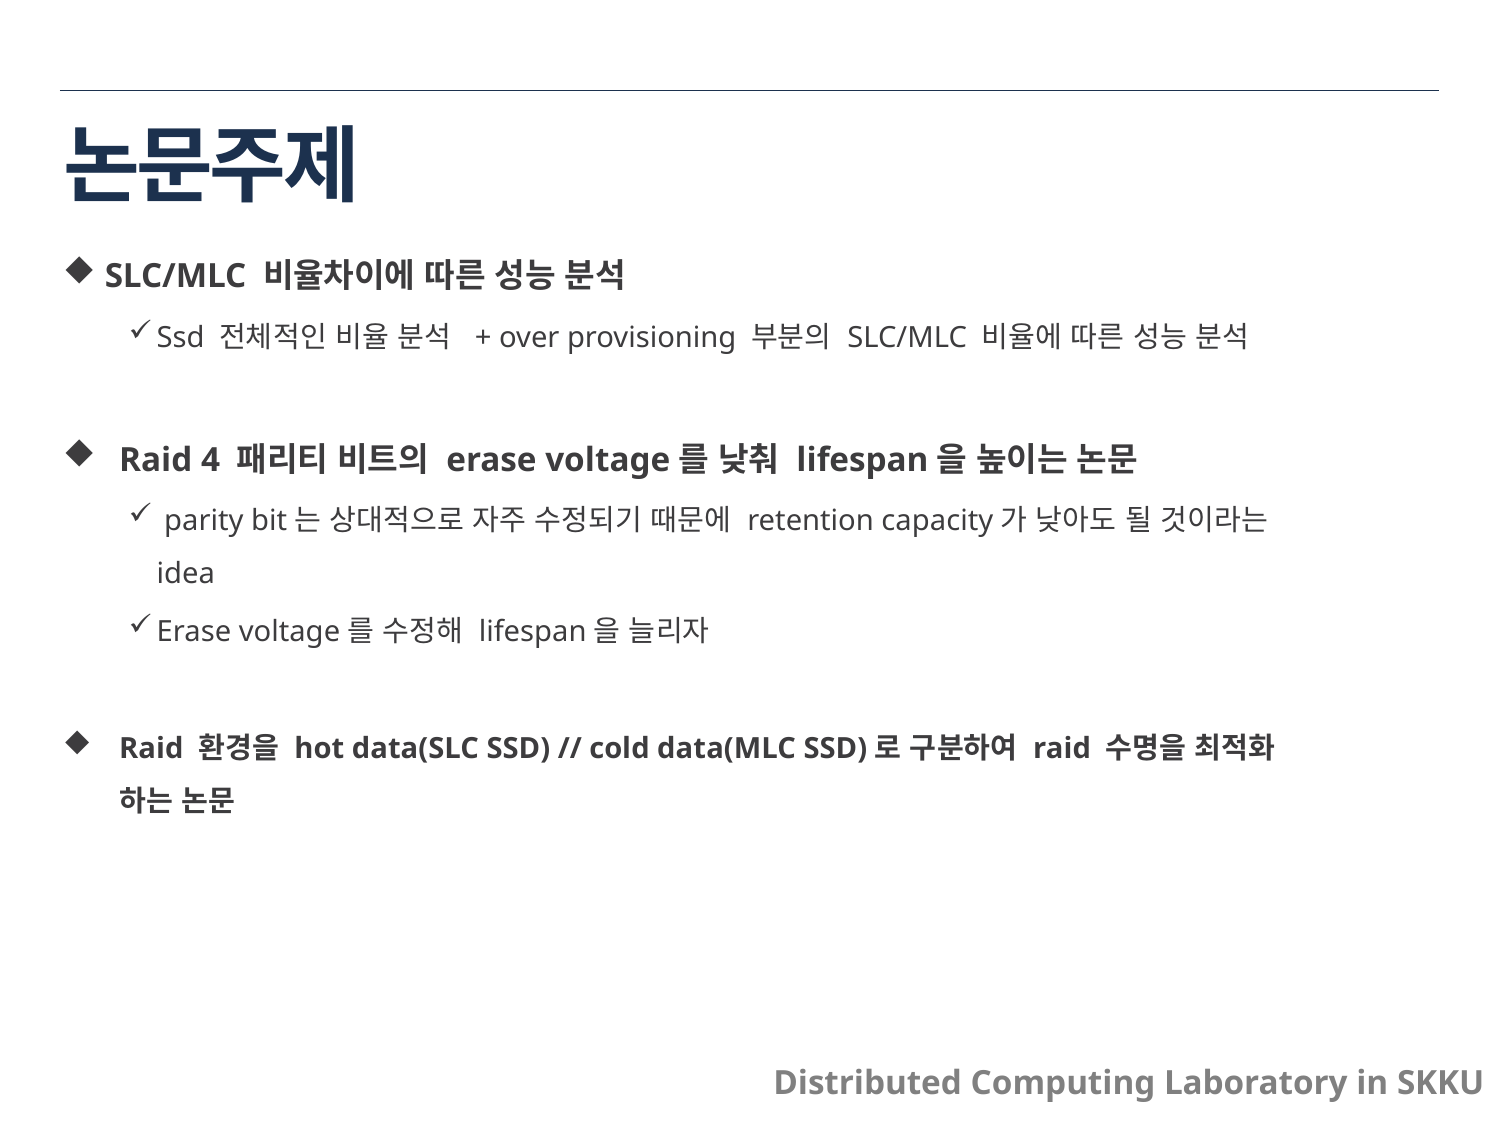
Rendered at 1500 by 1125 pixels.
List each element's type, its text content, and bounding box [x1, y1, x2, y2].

title 논문주제 [48, 114, 1476, 211]
text_box Distributed Computing Laboratory in SKKU [758, 1053, 1500, 1116]
text_box SLC/MLC 비율차이에 따른 성능 분석 Ssd 전체적인 비율 분석 + over provisioning 부분의 SLC/MLC 비율에 따른 성능 분석 Raid 4 패리티 비트의 erase voltage를 낮춰 lifespan을 높이는 논문 parity bit는 상대적으로 자주 수정되기 때문에 retention capacity가 낮아도 될 것이라는 idea Erase voltage를 수정해 lifespan을 늘리자 Raid 환경을 hot data(SLC SSD) // cold data(MLC SSD)로 구분하여 raid 수명을 최적화 하는 논문 [48, 227, 1333, 1054]
